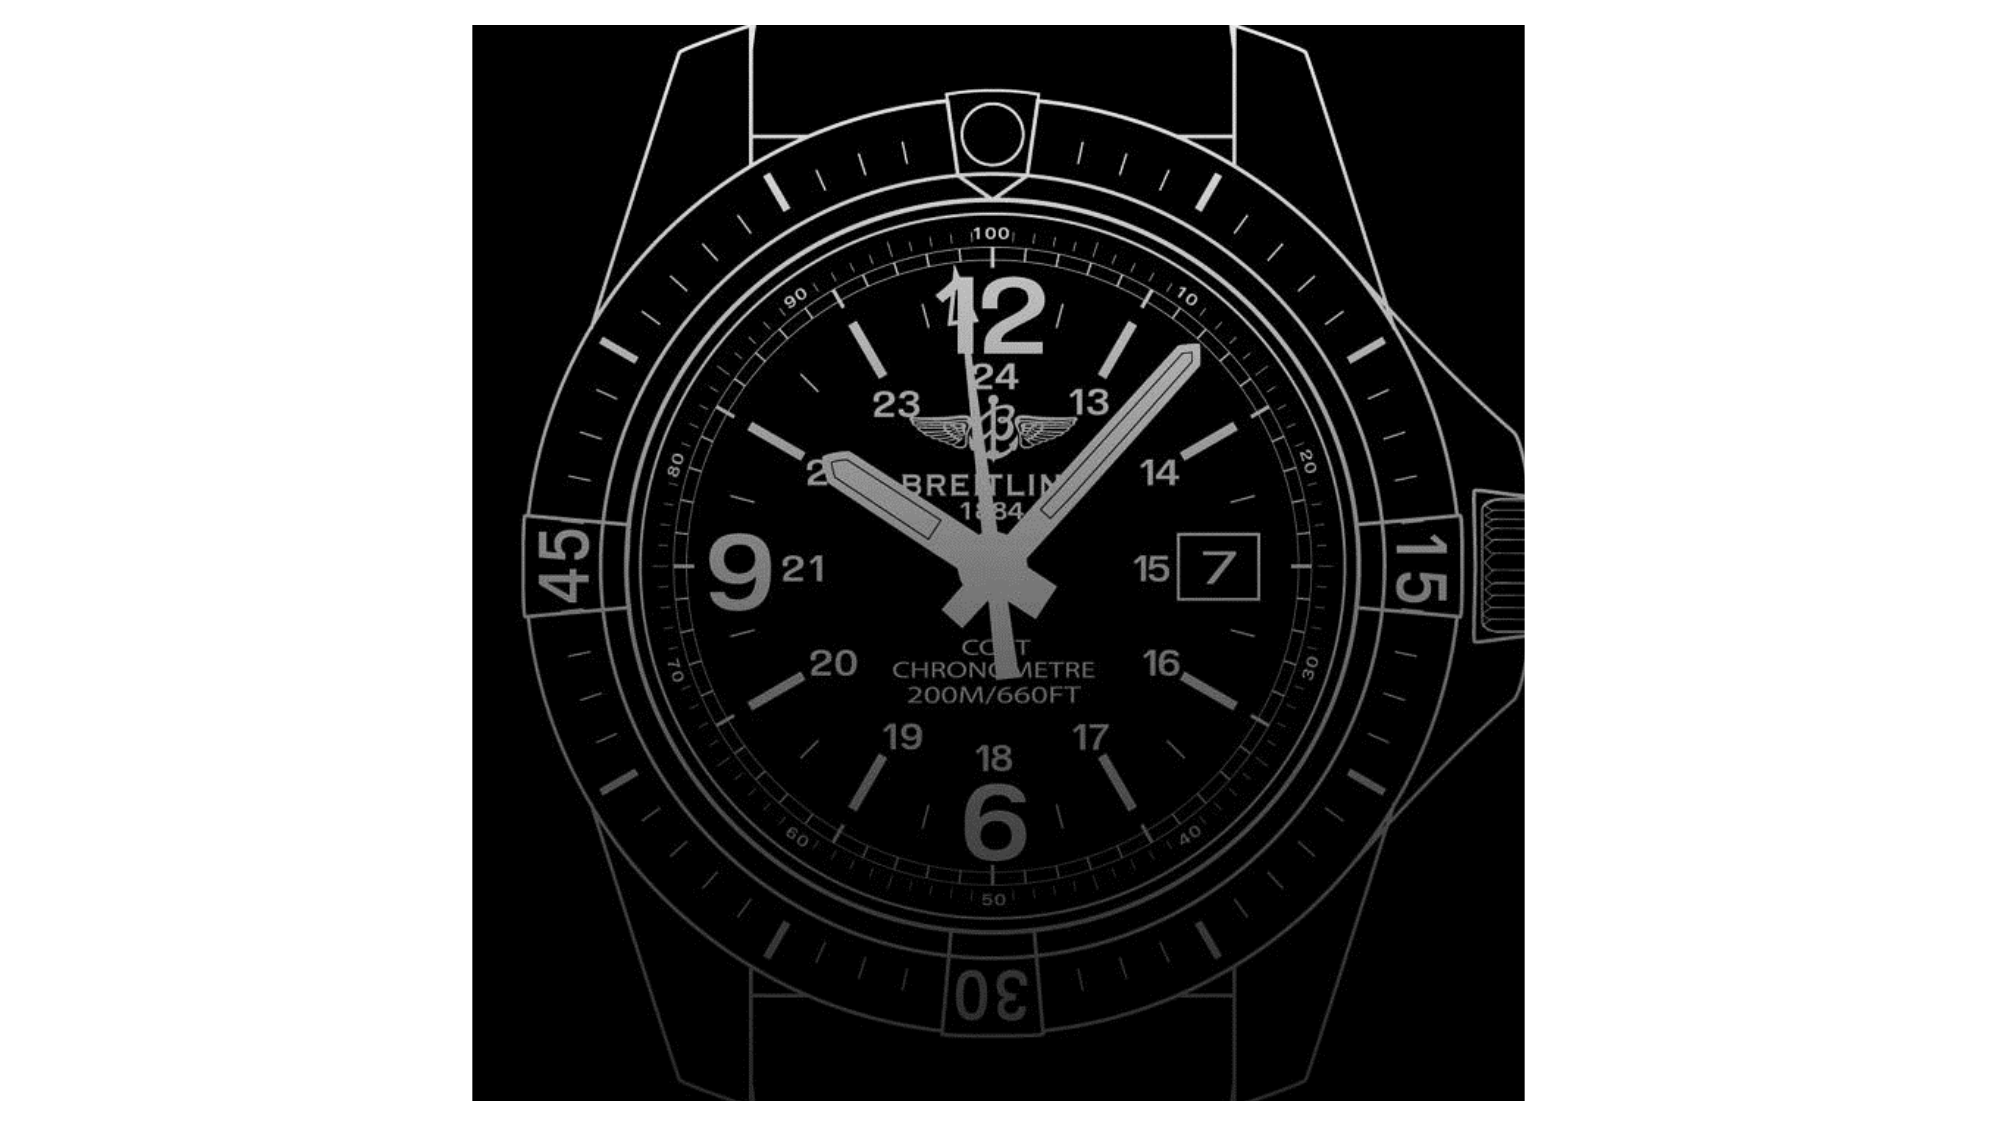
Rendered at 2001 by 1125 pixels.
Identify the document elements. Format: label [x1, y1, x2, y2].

picture [472, 25, 1525, 1101]
